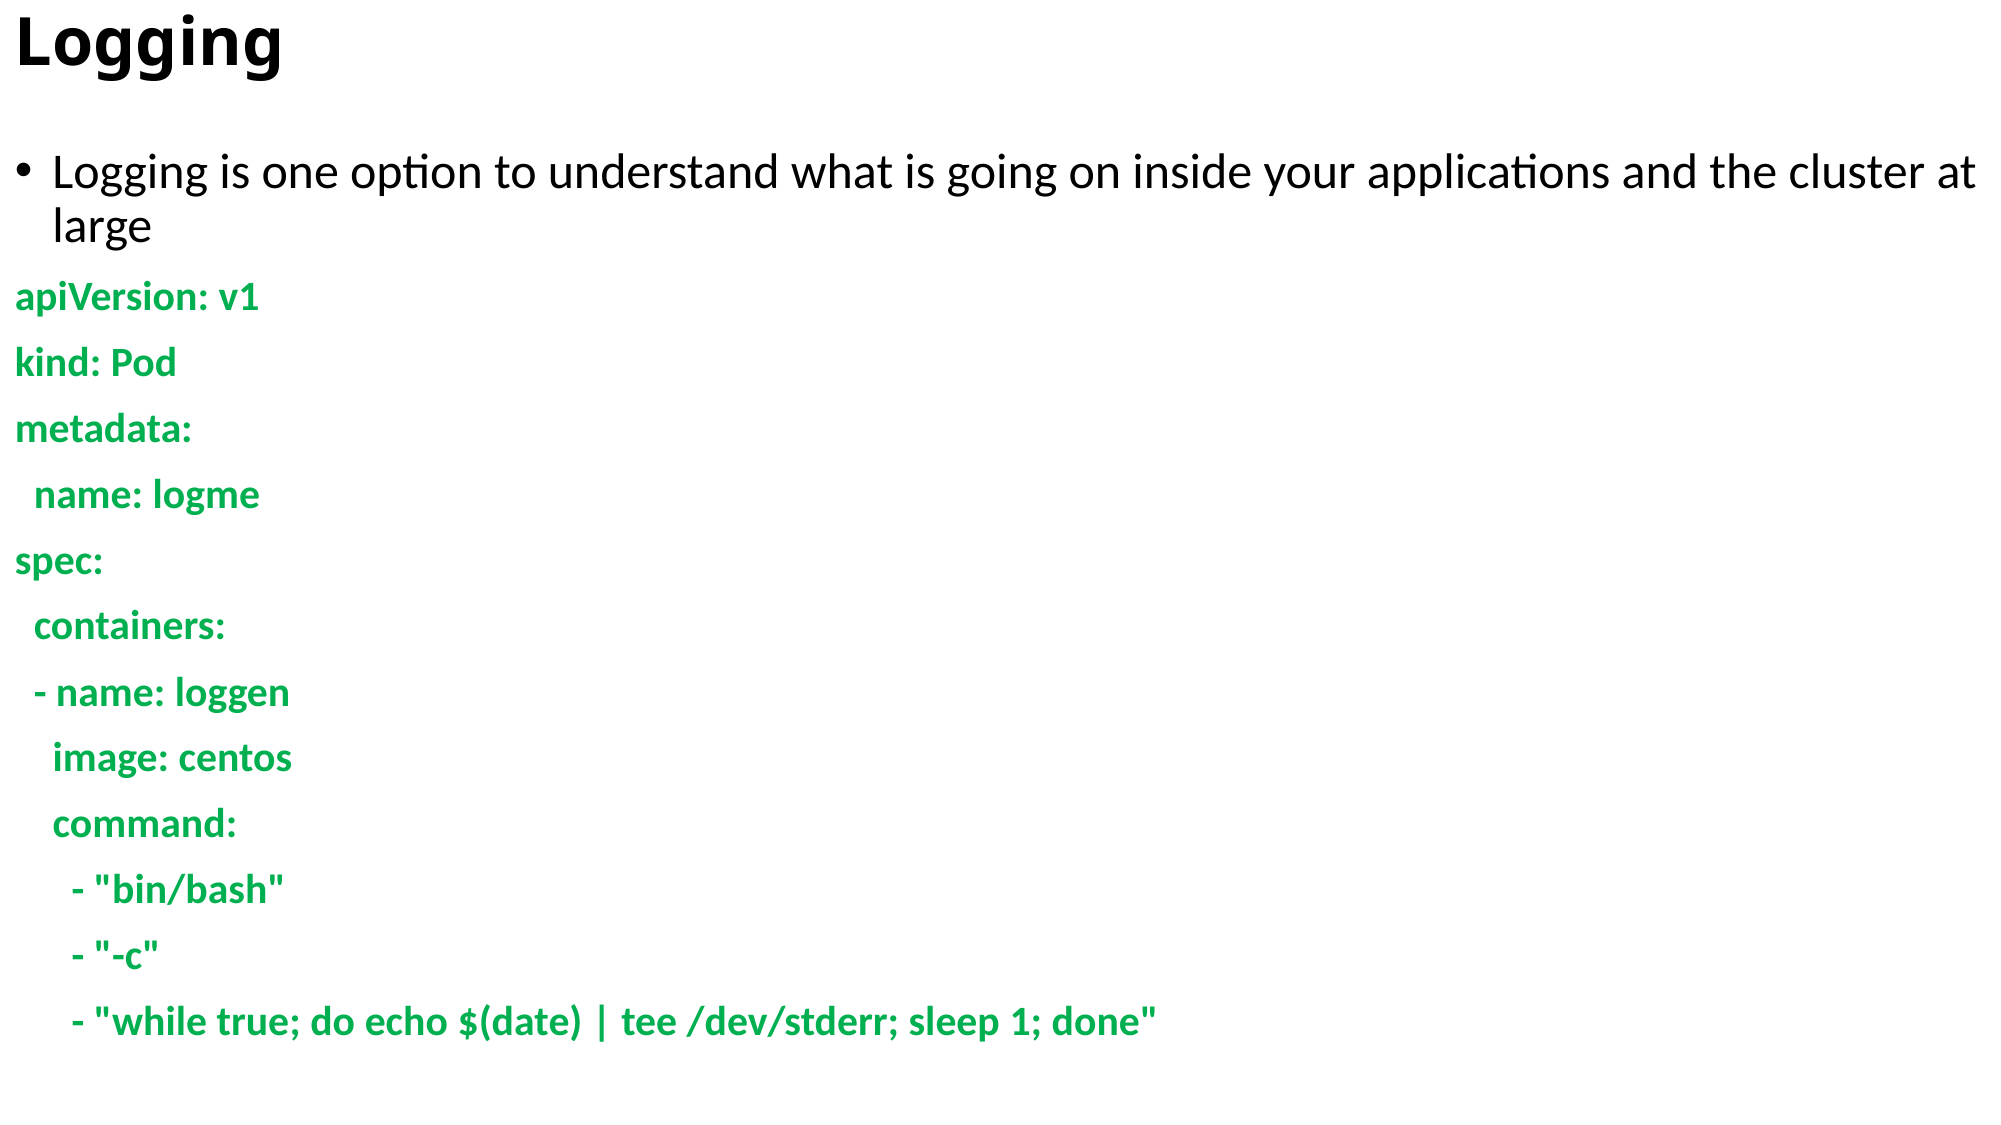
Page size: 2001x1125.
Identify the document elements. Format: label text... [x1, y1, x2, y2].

text_box Logging is one option to understand what is going on inside your applications and the cluster at large apiVersion: v1 kind: Pod metadata: name: logme spec: containers: - name: loggen image: centos command: - "bin/bash" - "-c" - "while true; do echo $(date) | tee /dev/stderr; sleep 1; done" [0, 138, 2000, 1125]
text_box Logging [0, 0, 2000, 138]
